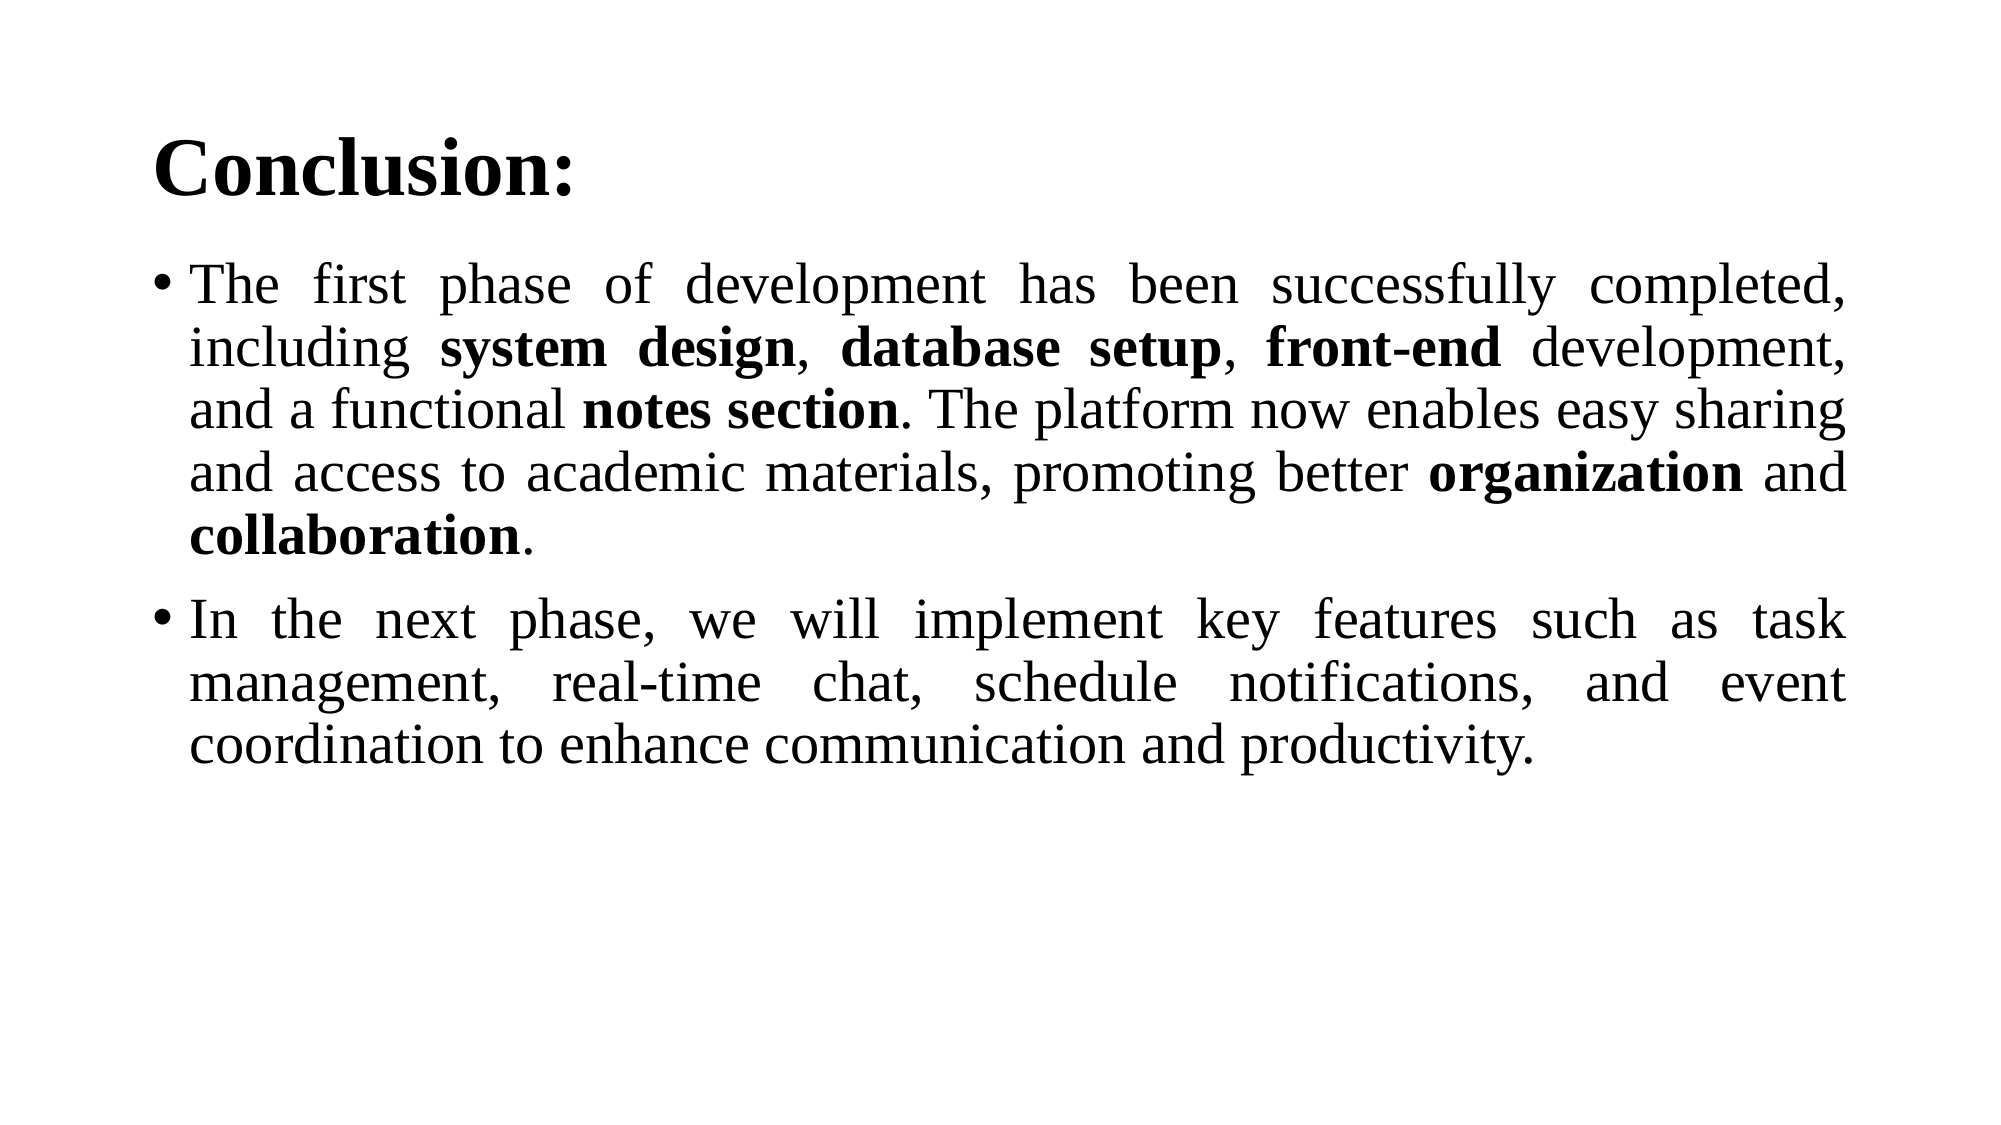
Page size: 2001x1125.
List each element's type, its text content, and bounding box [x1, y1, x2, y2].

title Conclusion: [137, 59, 1863, 245]
list The first phase of development has been successfully completed, including system design, database setup, front-end development, and a functional notes section. The platform now enables easy sharing and access to academic materials, promoting better organization and collaboration. In the next phase, we will implement key features such as task management, real-time chat, schedule notifications, and event coordination to enhance communication and productivity. [137, 245, 1863, 1014]
